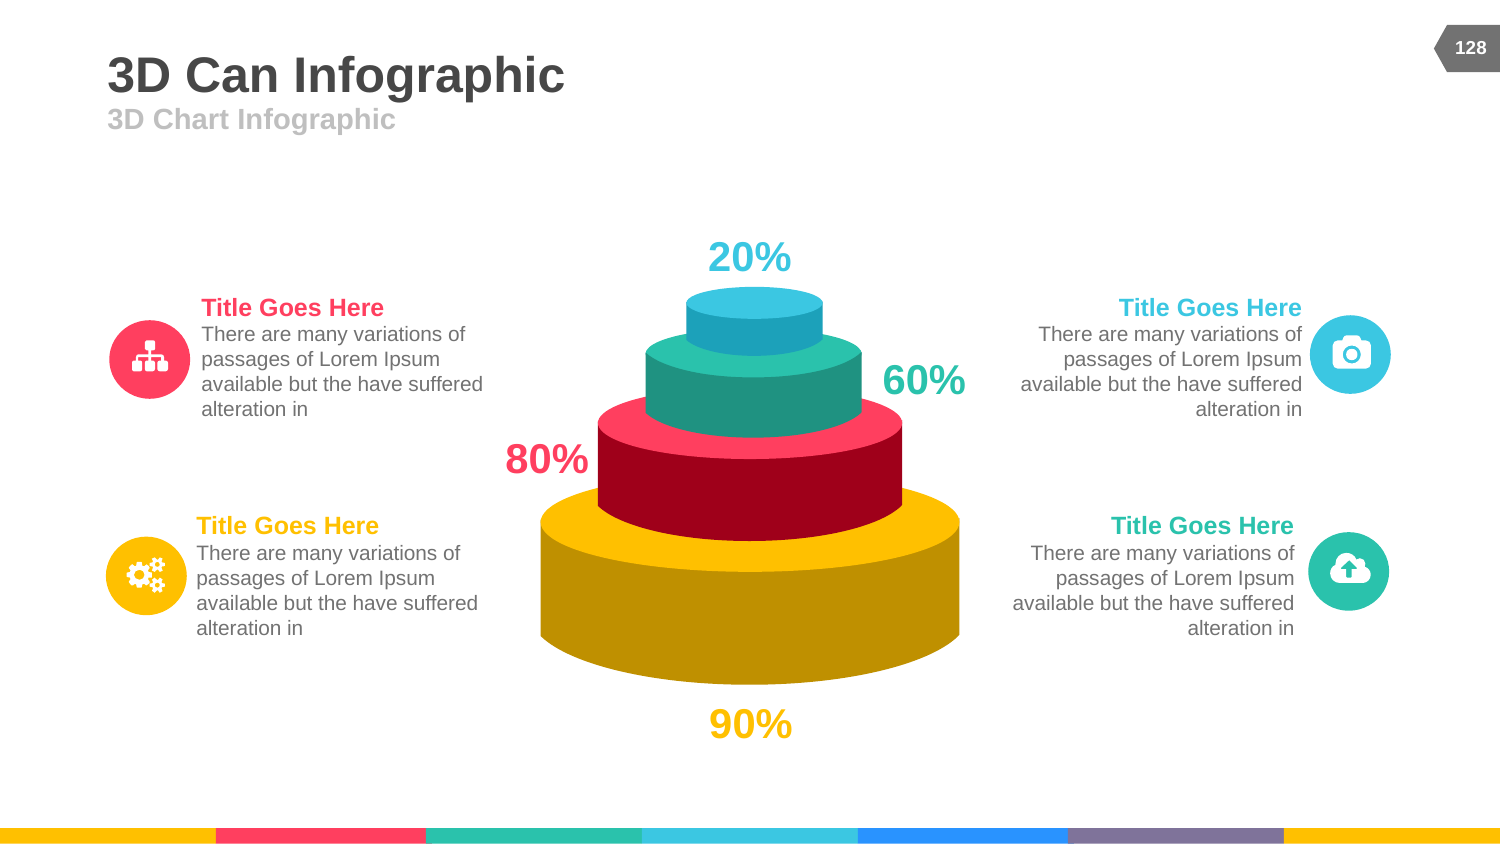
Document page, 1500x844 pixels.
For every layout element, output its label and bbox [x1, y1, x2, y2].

text_box [708, 230, 792, 281]
title [107, 43, 1033, 102]
list [107, 101, 783, 135]
text_box [505, 286, 967, 685]
text_box [709, 696, 793, 747]
slide_number [1439, 24, 1500, 70]
text_box [105, 502, 536, 647]
text_box [987, 502, 1390, 647]
text_box [995, 283, 1392, 429]
text_box [108, 283, 541, 429]
